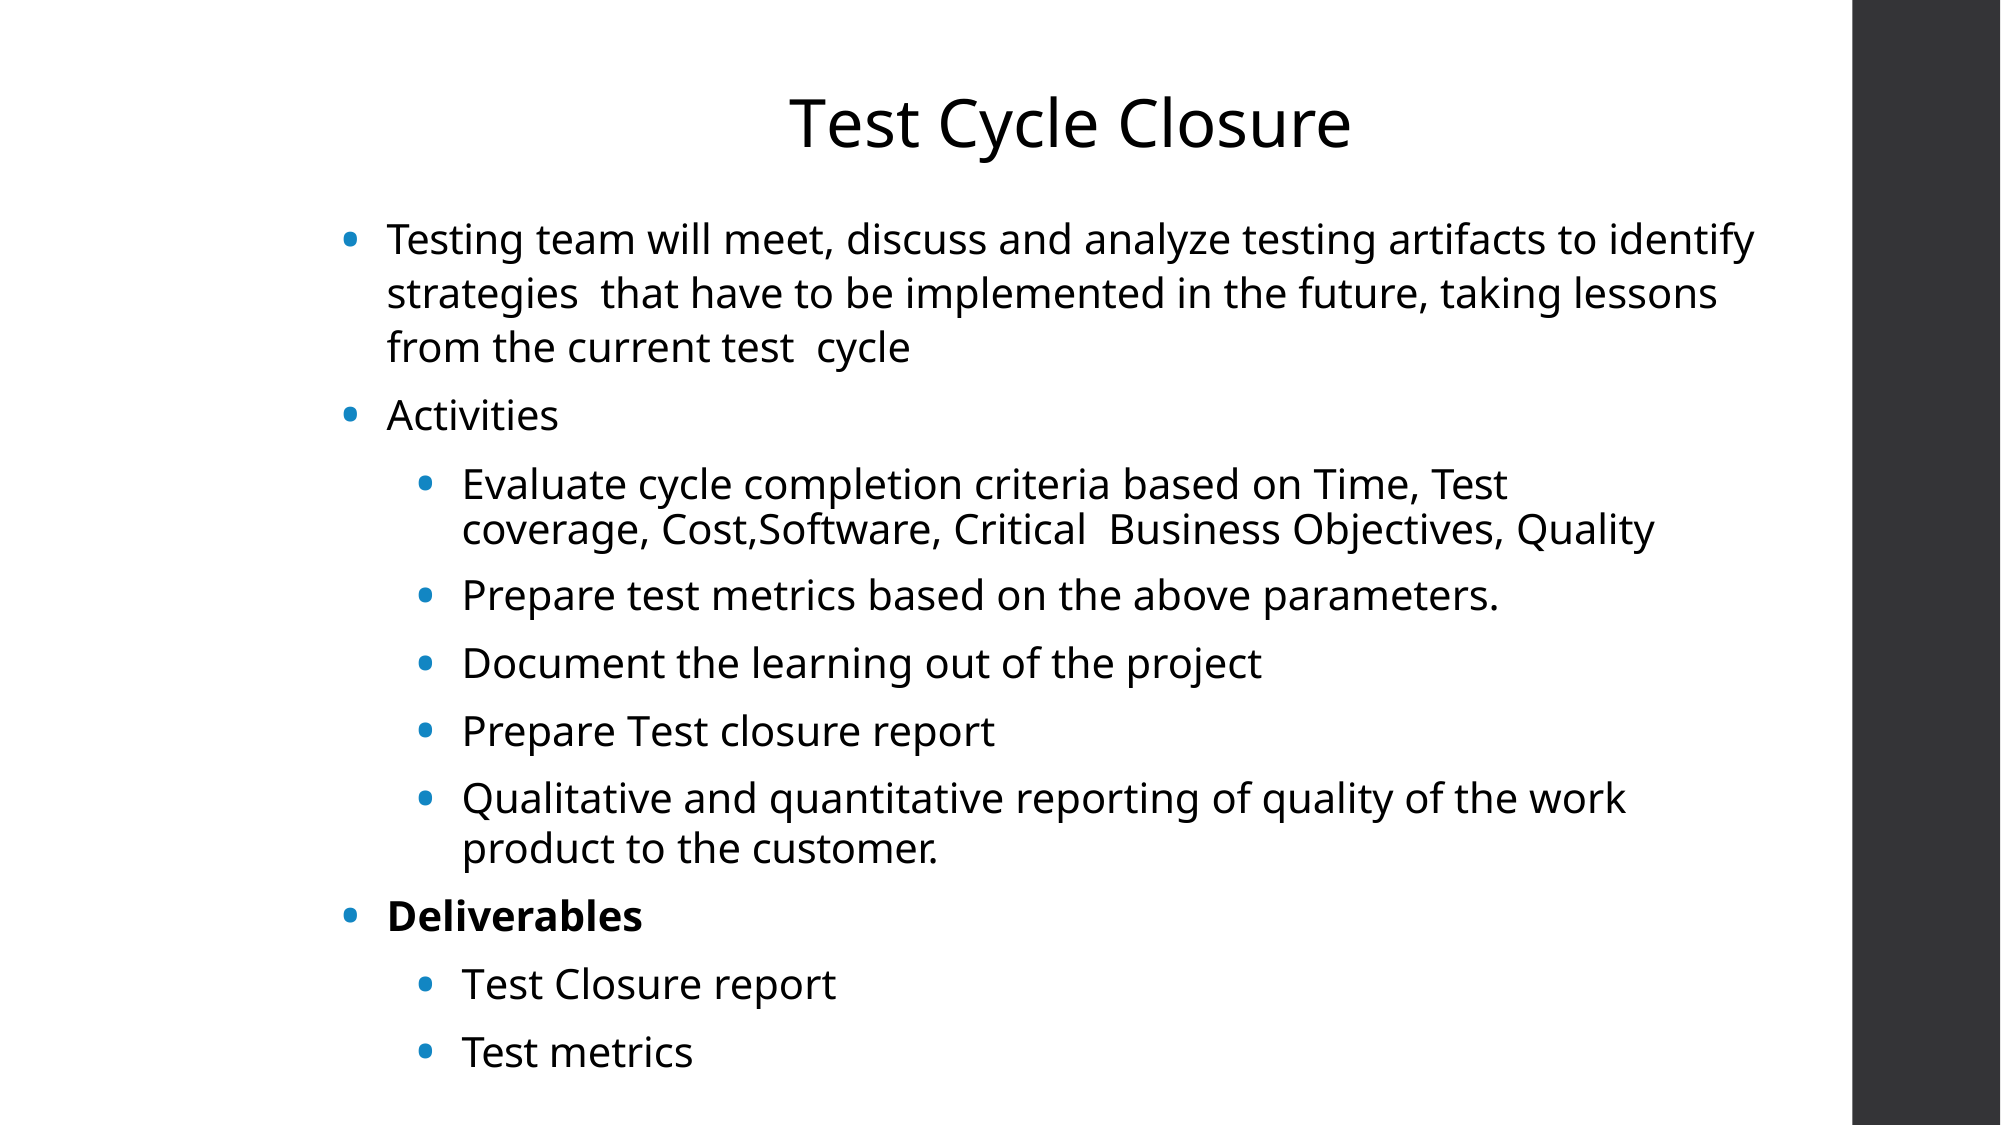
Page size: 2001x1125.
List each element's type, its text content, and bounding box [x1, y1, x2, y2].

title Test Cycle Closure [787, 0, 1537, 162]
text_box Testing team will meet, discuss and analyze testing artifacts to identify strategies that have to be implemented in the future, taking lessons from the current test cycle Activities Evaluate cycle completion criteria based on Time, Test coverage, Cost,Software, Critical Business Objectives, Quality Prepare test metrics based on the above parameters. Document the learning out of the project Prepare Test closure report Qualitative and quantitative reporting of quality of the work product to the customer. Deliverables Test Closure report Test metrics [337, 199, 1794, 1076]
